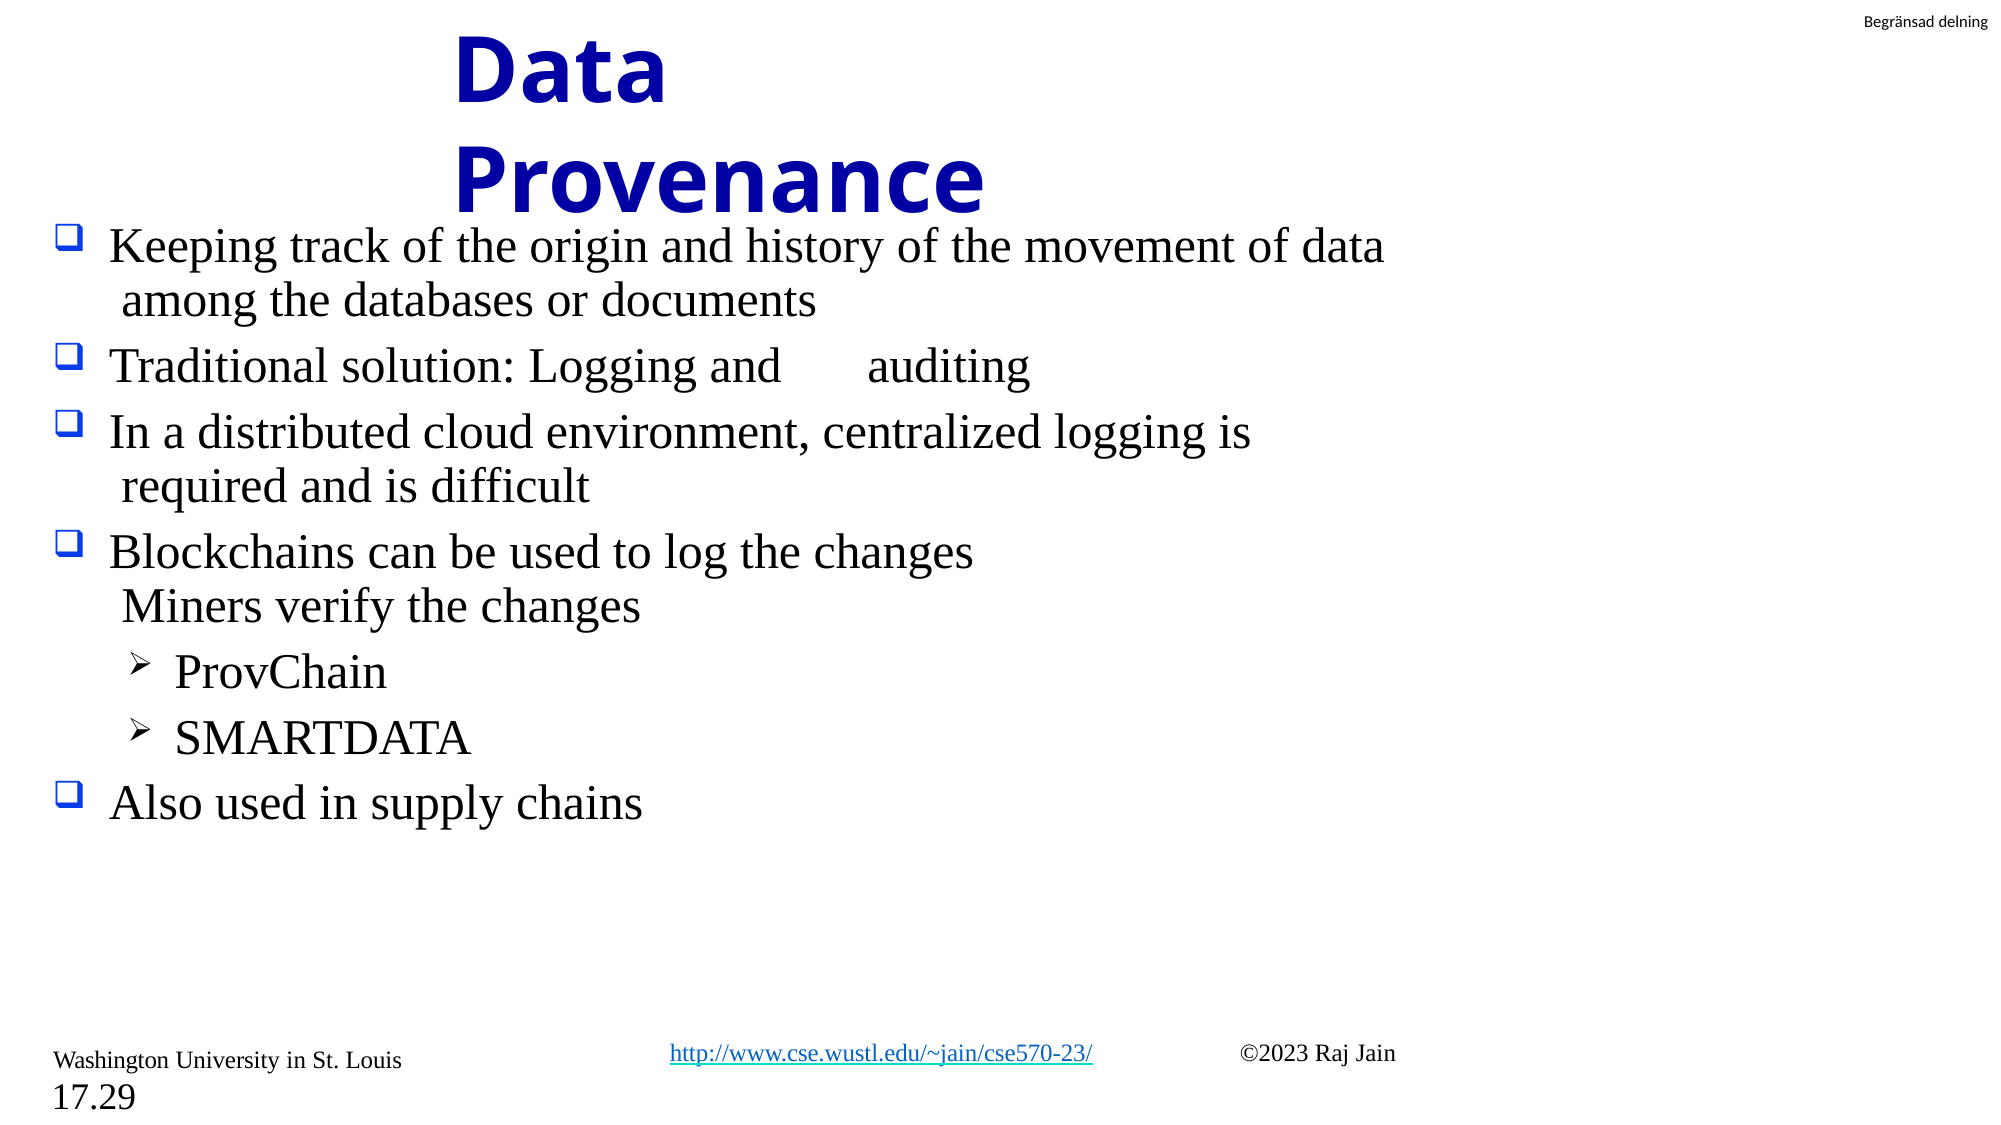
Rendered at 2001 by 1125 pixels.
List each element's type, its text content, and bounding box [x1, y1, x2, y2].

text_box Keeping track of the origin and history of the movement of data among the databases or documents Traditional solution: Logging and auditing In a distributed cloud environment, centralized logging is required and is difficult Blockchains can be used to log the changes Miners verify the changes ProvChain SMARTDATA Also used in supply chains [50, 209, 1389, 831]
footer ©2023 Raj Jain [1237, 1037, 1399, 1125]
slide_number Washington University in St. Louis 17.29 [49, 755, 415, 1125]
title Data Provenance [449, 9, 1127, 209]
text_box http://www.cse.wustl.edu/~jain/cse570-23/ [667, 1037, 1101, 1067]
